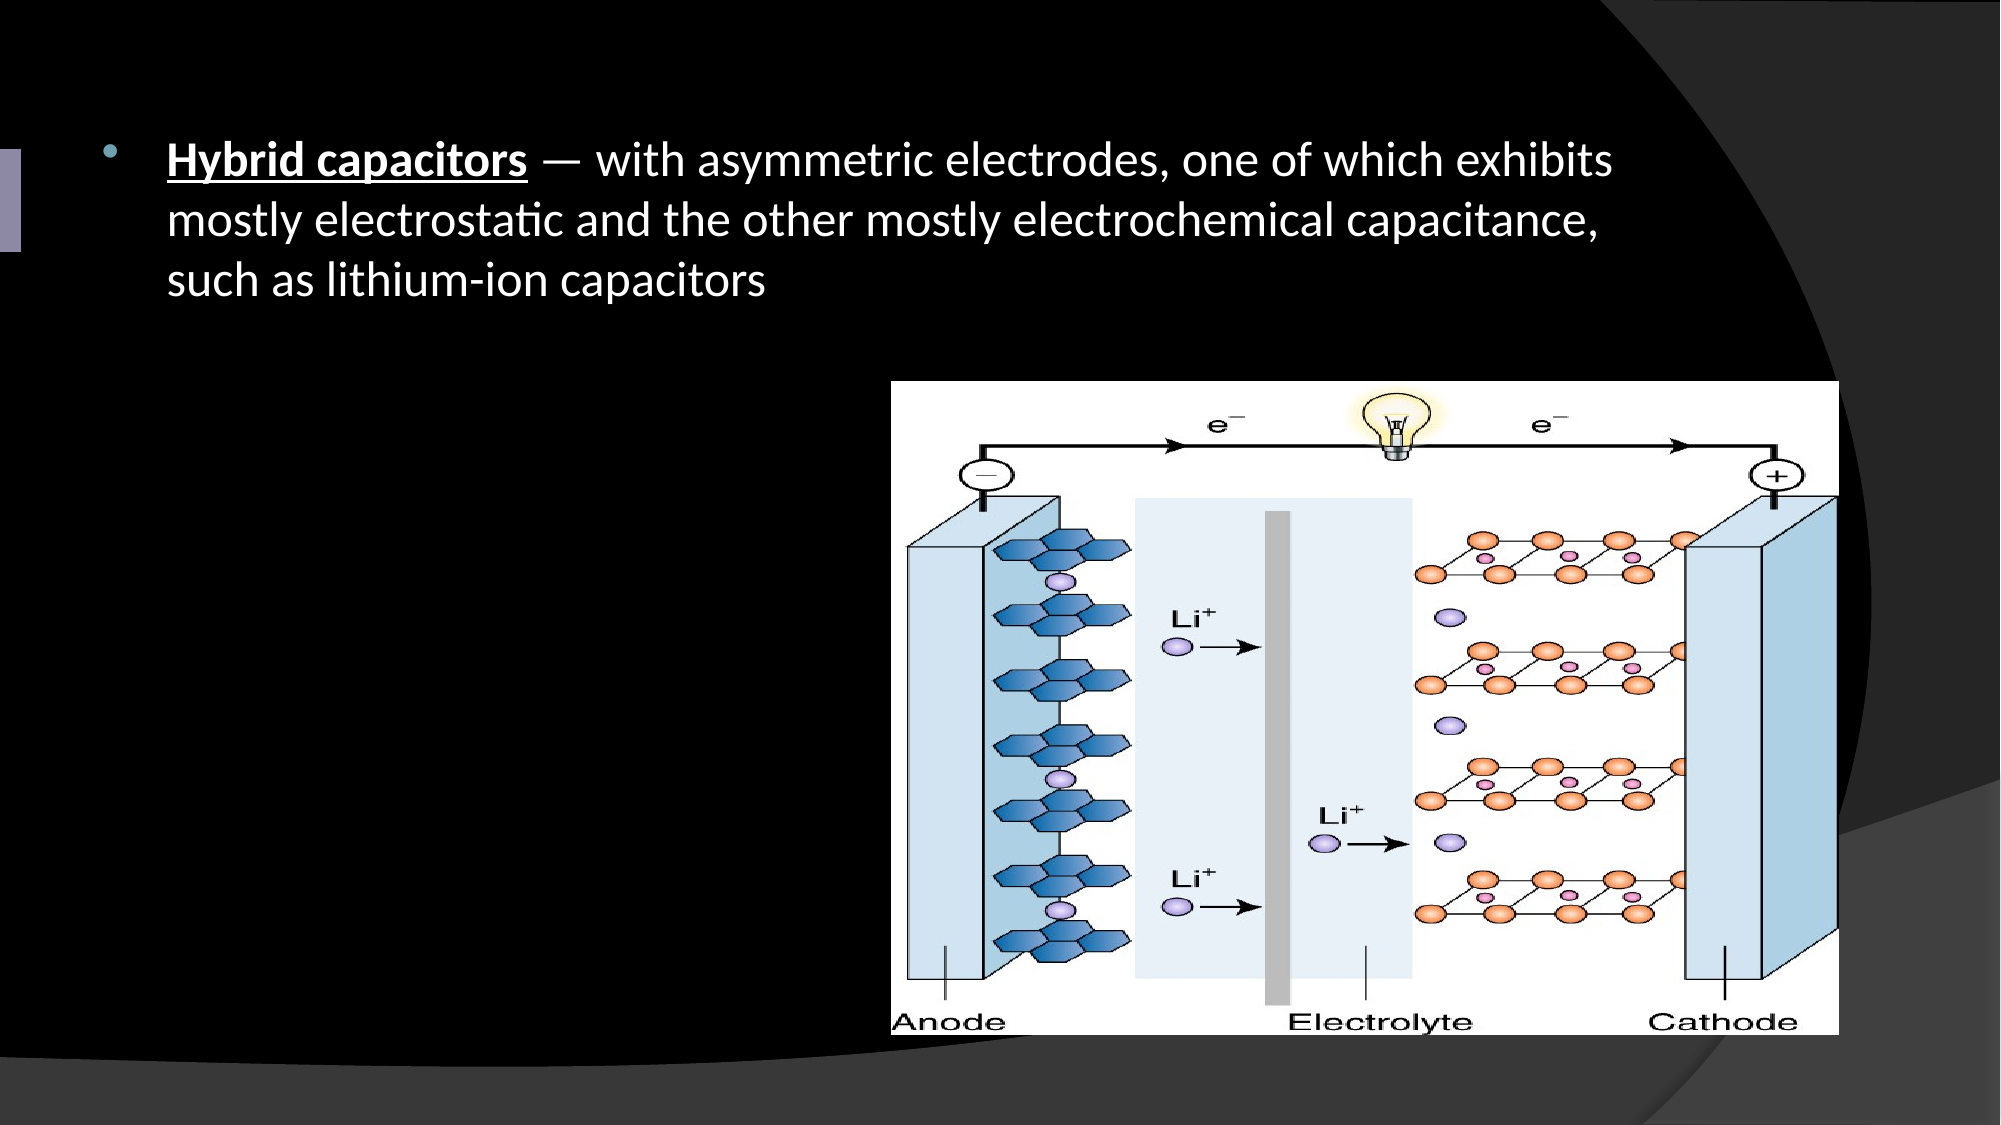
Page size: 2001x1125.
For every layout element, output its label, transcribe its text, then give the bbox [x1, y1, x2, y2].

list Hybrid capacitors — with asymmetric electrodes, one of which exhibits mostly electrostatic and the other mostly electrochemical capacitance, such as lithium-ion capacitors [82, 118, 1717, 405]
picture [891, 381, 1839, 1036]
